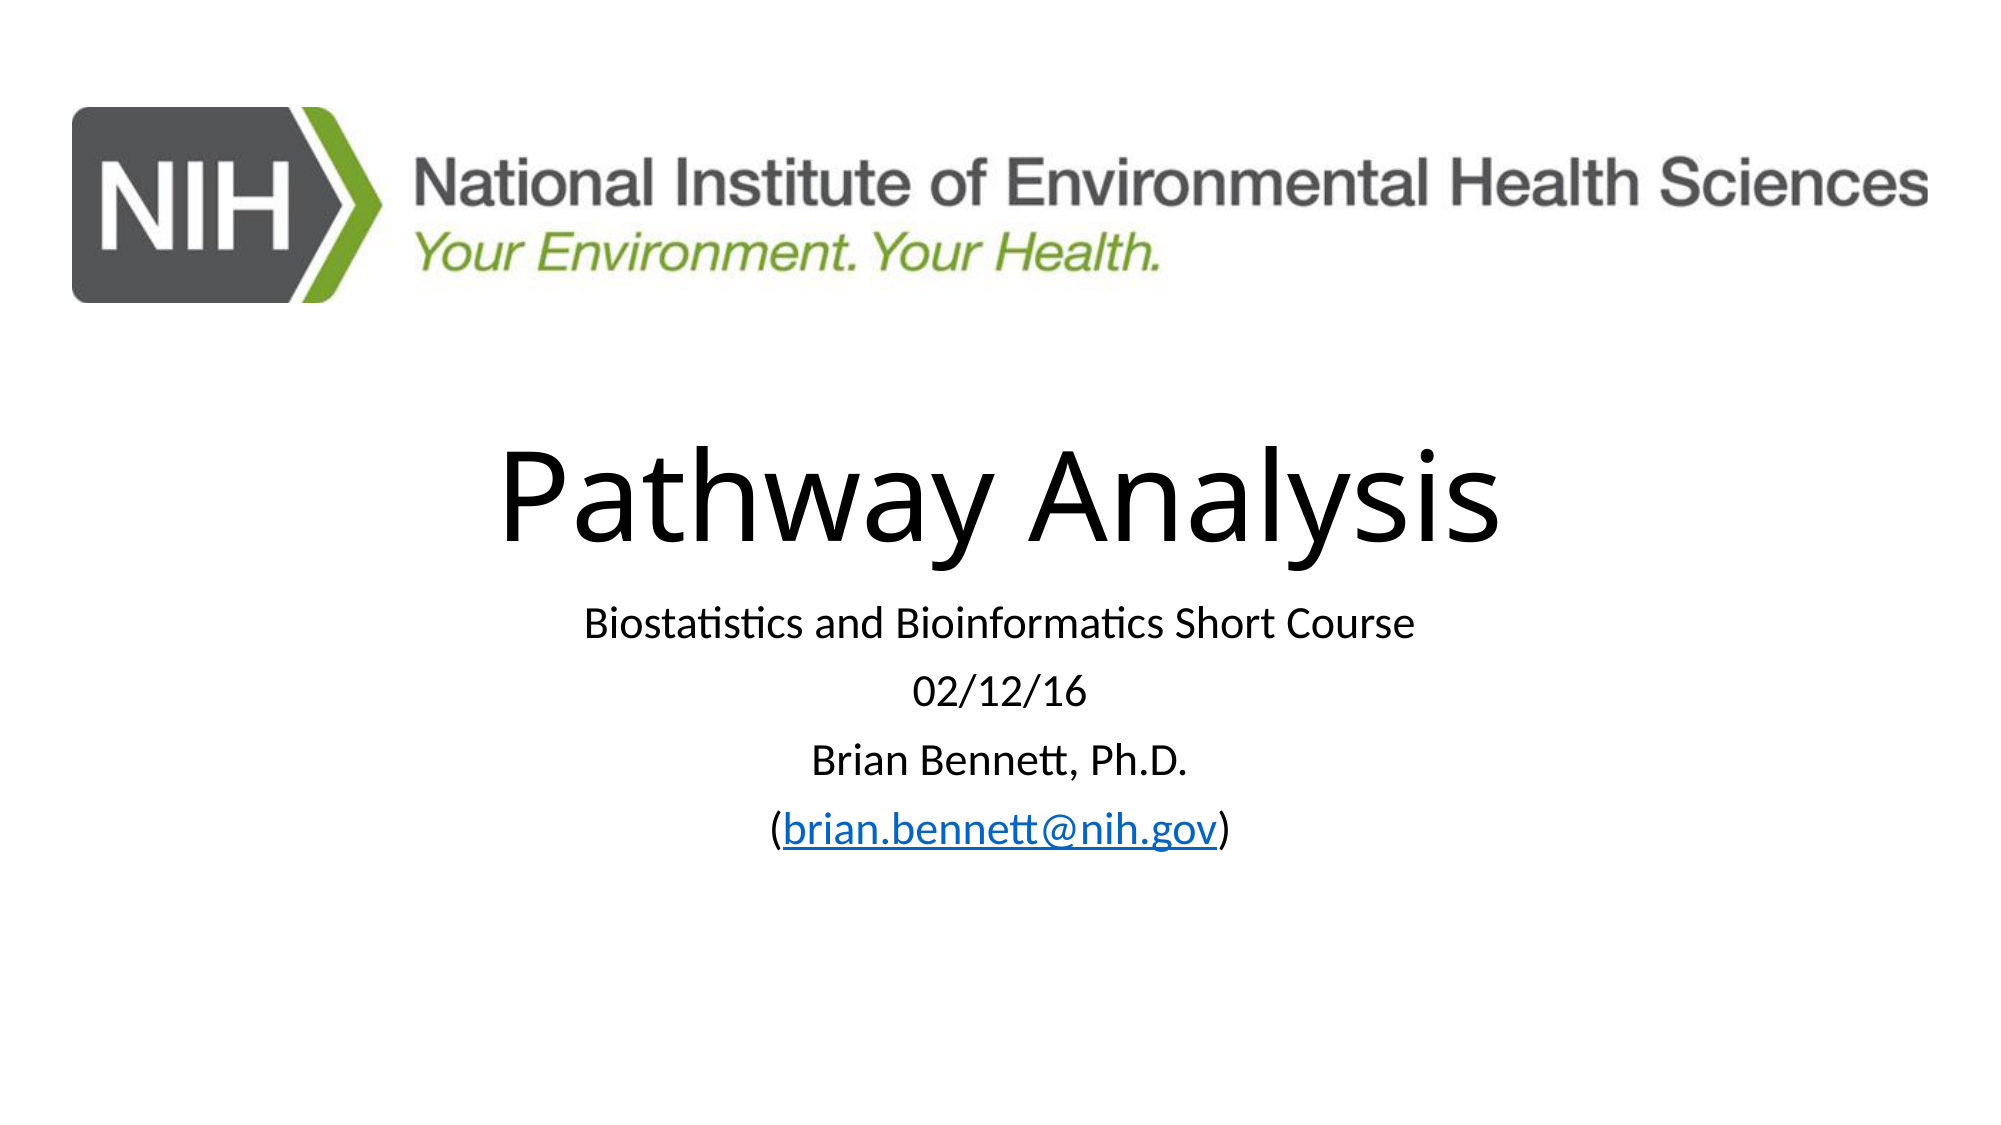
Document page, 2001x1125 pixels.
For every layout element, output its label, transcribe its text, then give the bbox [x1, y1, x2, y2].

title Pathway Analysis [249, 303, 1750, 576]
subtitle Biostatistics and Bioinformatics Short Course 02/12/16 Brian Bennett, Ph.D. (brian.bennett@nih.gov) [249, 590, 1750, 863]
picture [72, 107, 1928, 303]
